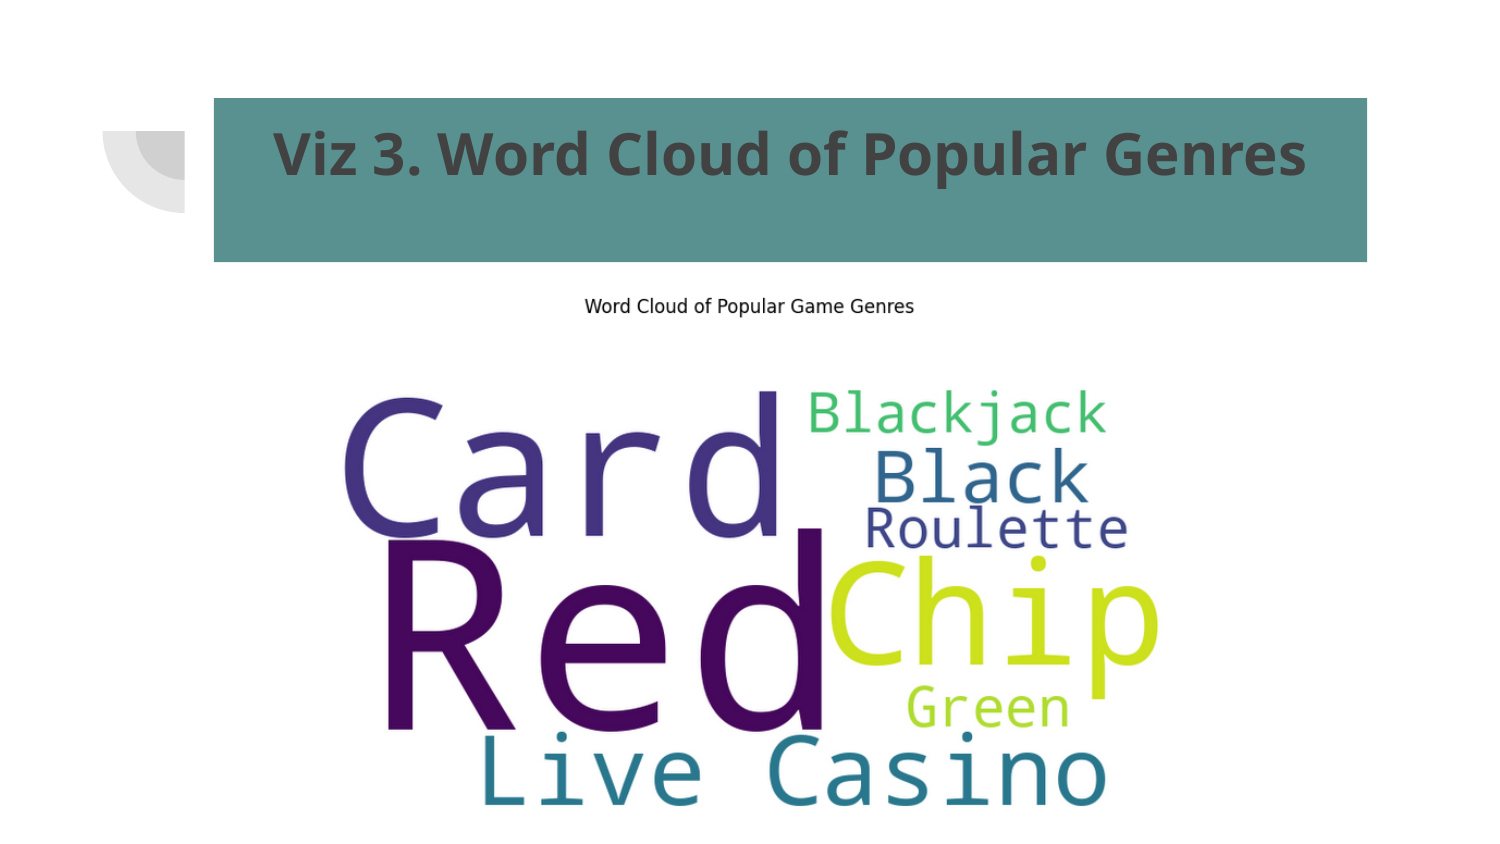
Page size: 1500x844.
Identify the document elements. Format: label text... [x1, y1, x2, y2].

title Viz 3. Word Cloud of Popular Genres [213, 98, 1368, 263]
picture [320, 286, 1180, 819]
